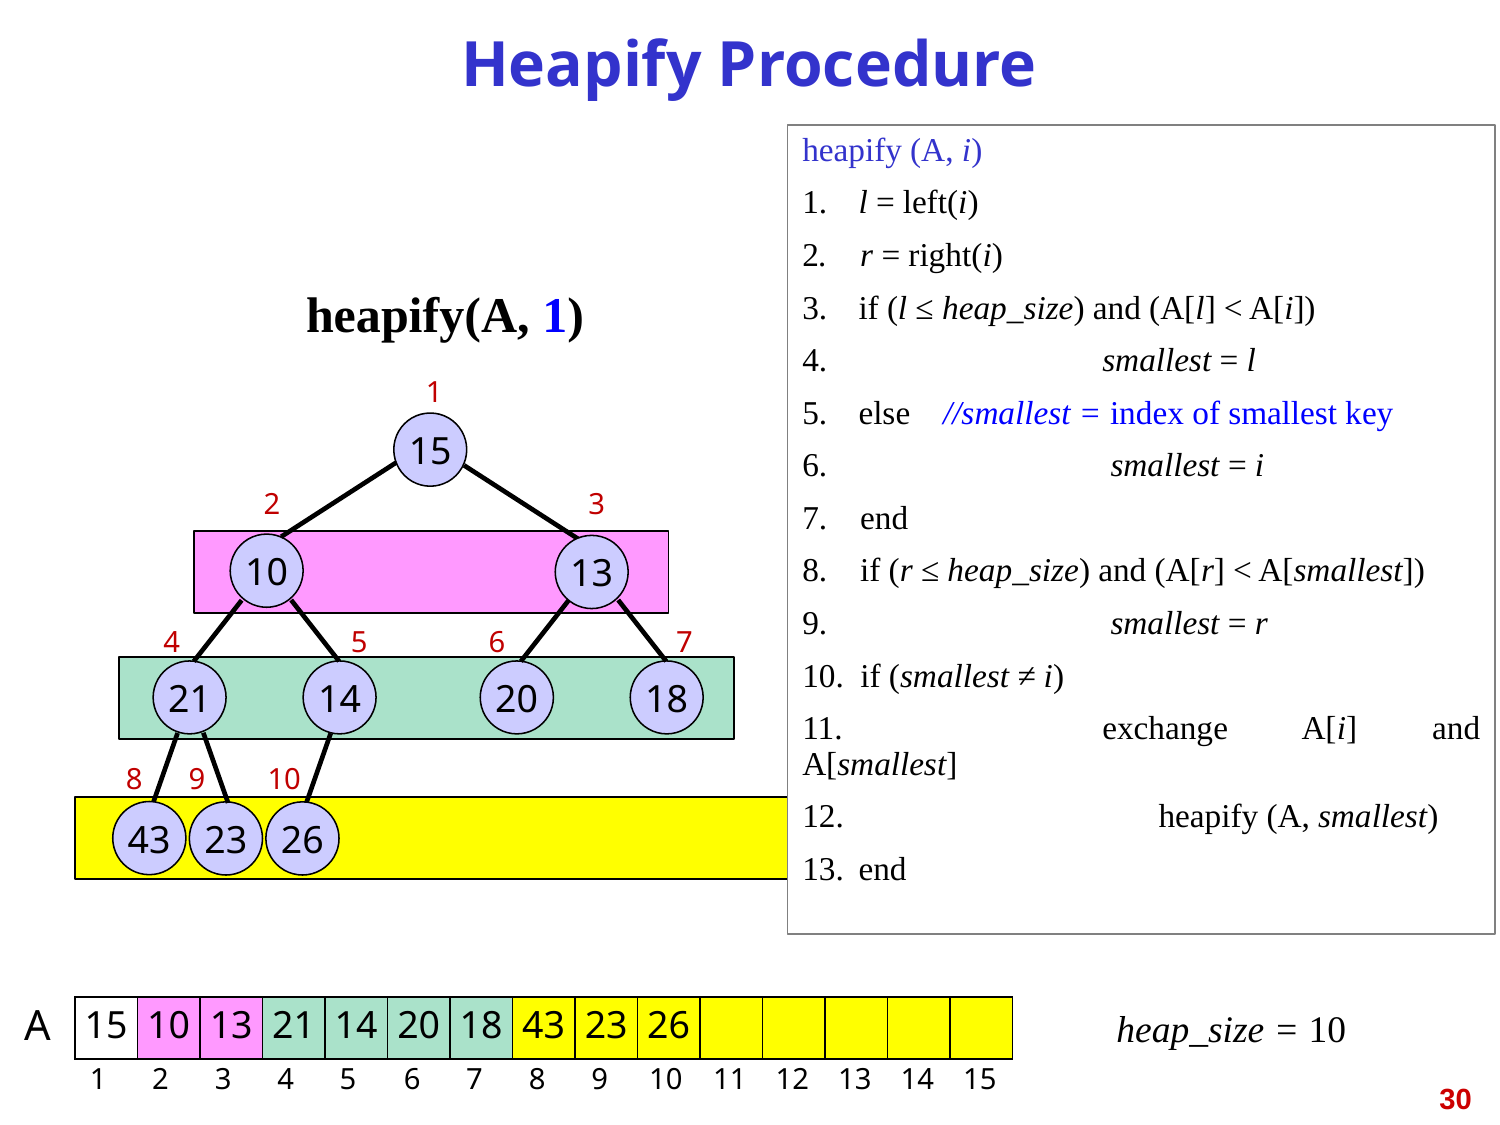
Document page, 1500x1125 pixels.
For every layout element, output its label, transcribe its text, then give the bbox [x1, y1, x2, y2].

text_box 3 [199, 1049, 262, 1113]
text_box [112, 822, 704, 876]
text_box 7 [451, 1049, 514, 1113]
text_box 43 [512, 996, 574, 1049]
text_box [706, 796, 787, 879]
text_box 4 [262, 1049, 324, 1113]
text_box [719, 657, 735, 740]
text_box 10 [634, 1049, 697, 1113]
text_box 14 [885, 1068, 948, 1113]
text_box A [0, 996, 74, 1060]
text_box 12 [760, 1068, 823, 1113]
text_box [699, 996, 1013, 1060]
text_box heapify (A, i) 1. l = left(i) 2. r = right(i) if (l ≤ heap_size) and (A[l] < A[i]) 4. smallest = l else //smallest = index of smallest key 6. smallest = i 7. end 8. if (r ≤ heap_size) and (A[r] < A[smallest]) 9. smallest = r 10. if (smallest ≠ i) 11. exchange A[i] and A[smallest] 12. heapify (A, smallest) 13. end [787, 125, 1496, 935]
text_box 14 [324, 996, 387, 1049]
text_box 21 [262, 996, 324, 1049]
text_box 9 [576, 1049, 634, 1113]
text_box heapify(A, 1) [275, 274, 615, 350]
text_box 5 [324, 1049, 388, 1113]
text_box 13 [823, 1068, 885, 1113]
text_box 15 [948, 1068, 1011, 1113]
text_box 11 [698, 1067, 760, 1113]
text_box 20 [387, 996, 449, 1049]
text_box heap_size = 10 [1062, 999, 1400, 1063]
text_box 13 [199, 996, 262, 1049]
text_box 10 [137, 996, 199, 1049]
text_box 8 [514, 1049, 576, 1113]
text_box 6 [388, 1049, 451, 1113]
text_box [102, 362, 716, 813]
title Heapify Procedure [75, 12, 1424, 125]
text_box 1 [74, 1049, 137, 1113]
text_box [75, 796, 108, 879]
text_box 15 [74, 996, 137, 1049]
text_box 18 [449, 996, 512, 1049]
text_box 26 [637, 996, 698, 1049]
text_box 23 [574, 996, 637, 1049]
text_box 2 [137, 1049, 199, 1113]
